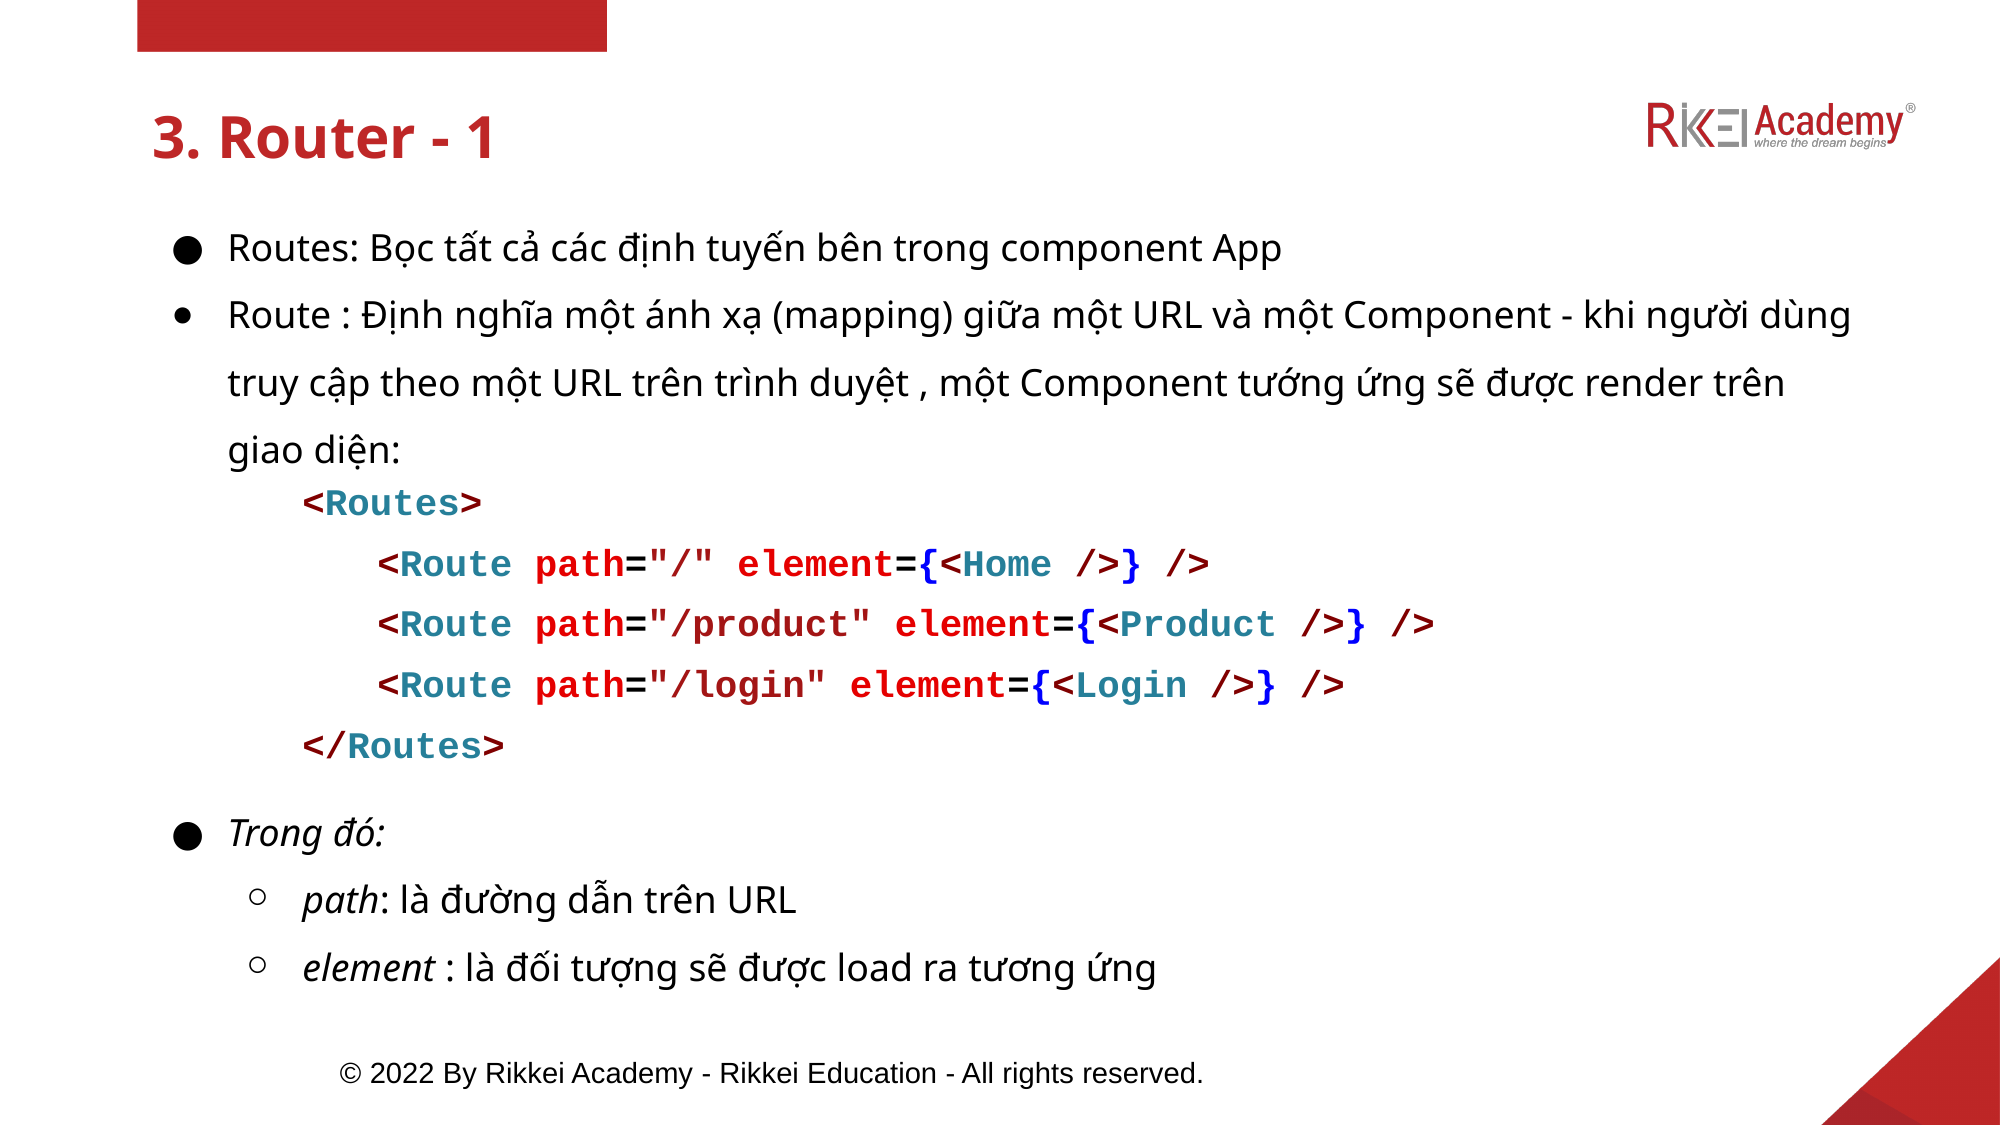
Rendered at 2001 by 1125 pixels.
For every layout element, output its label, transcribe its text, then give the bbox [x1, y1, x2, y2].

picture [1818, 957, 2000, 1125]
picture [137, 0, 607, 52]
title 3. Router - 1 [137, 86, 1526, 193]
list Routes: Bọc tất cả các định tuyến bên trong component App Route : Định nghĩa một ánh xạ (mapping) giữa một URL và một Component - khi người dùng truy cập theo một URL trên trình duyệt , một Component tướng ứng sẽ được render trên giao diện: <Routes> <Route path="/" element={<Home />} /> <Route path="/product" element={<Product />} /> <Route path="/login" element={<Login />} /> </Routes> Trong đó: path: là đường dẫn trên URL element : là đối tượng sẽ được load ra tương ứng [137, 193, 1884, 1042]
picture [1623, 53, 1929, 203]
